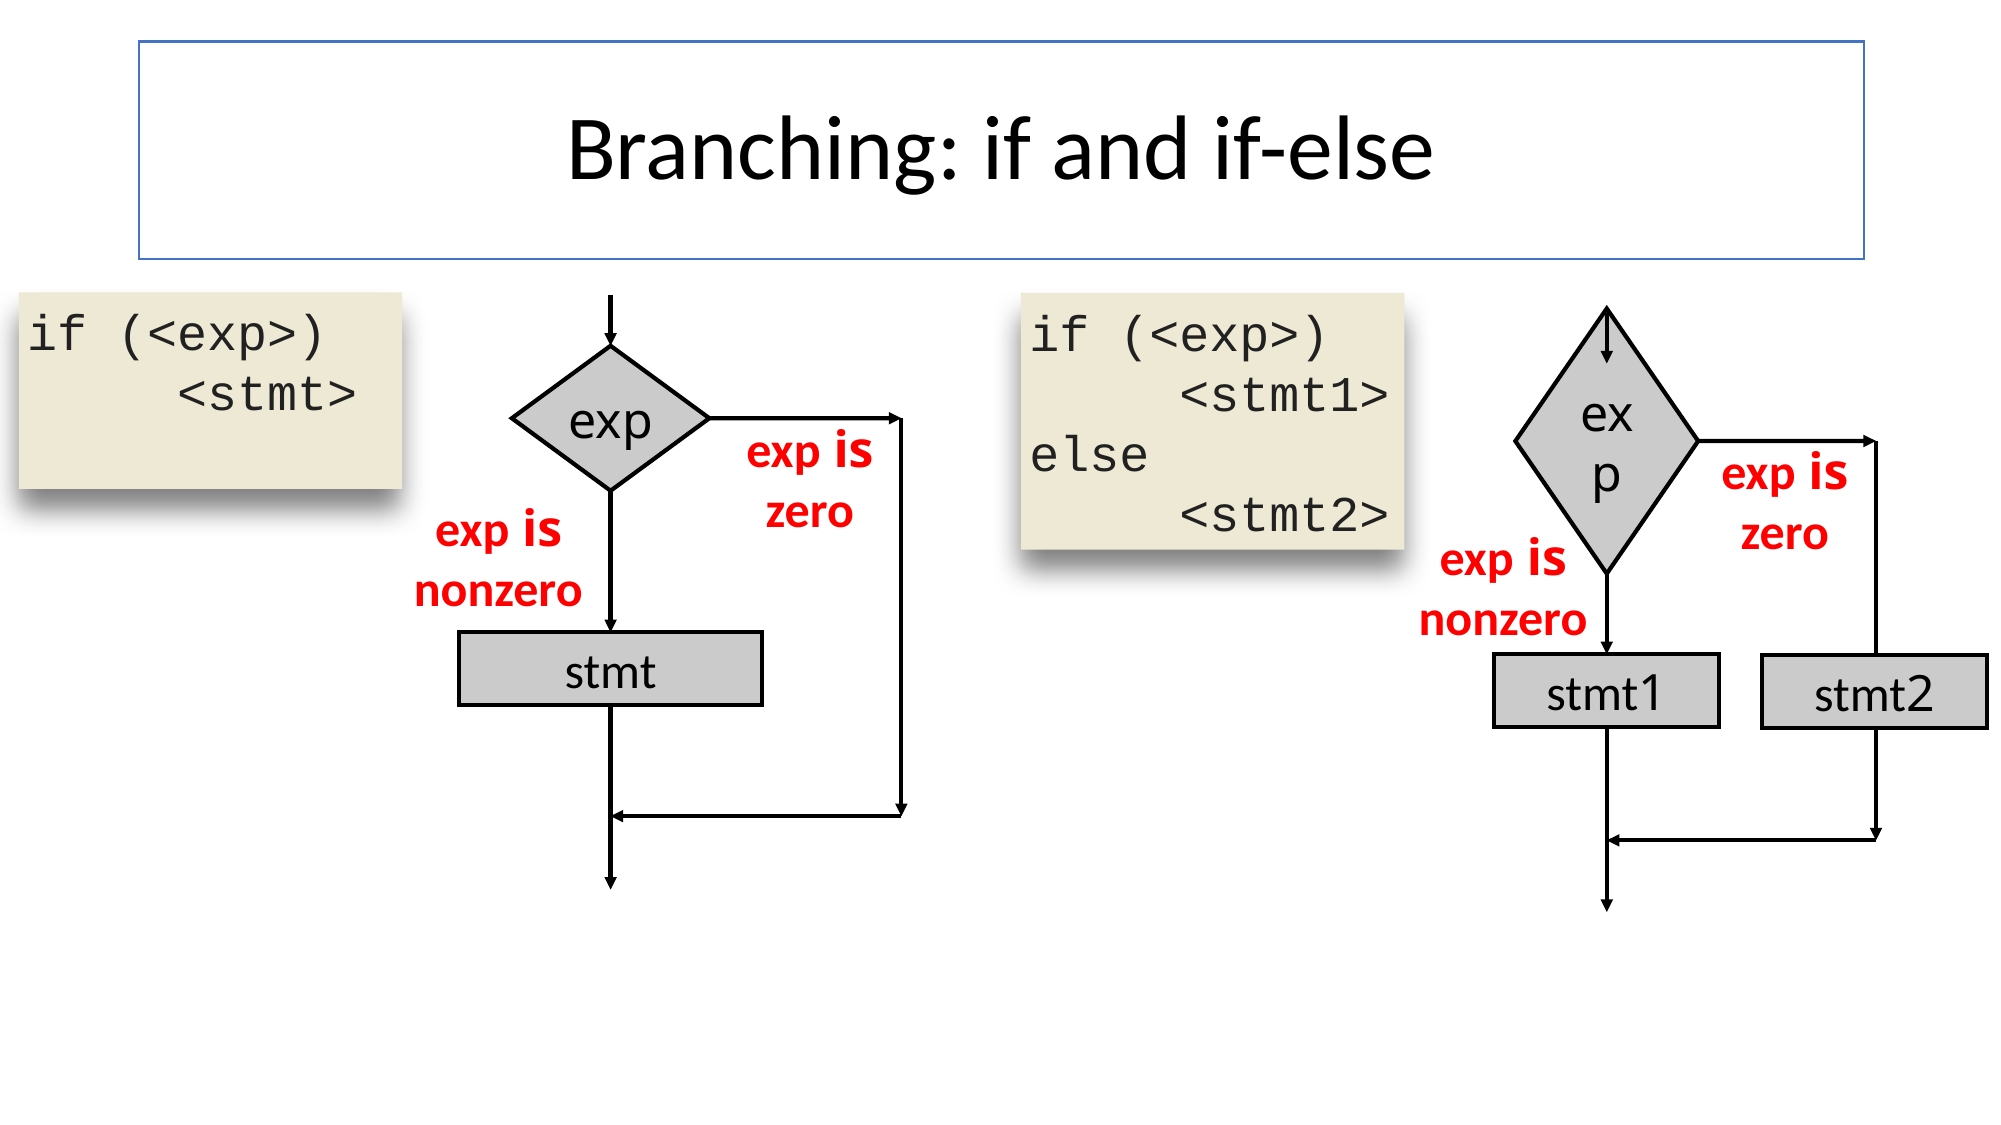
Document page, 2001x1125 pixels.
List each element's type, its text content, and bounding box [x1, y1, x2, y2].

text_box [347, 345, 919, 890]
title Branching: if and if-else [138, 40, 1865, 260]
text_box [1363, 313, 1987, 913]
text_box if (<exp>) <stmt1> else <stmt2> [1020, 292, 1405, 550]
text_box if (<exp>) <stmt> [18, 292, 403, 489]
